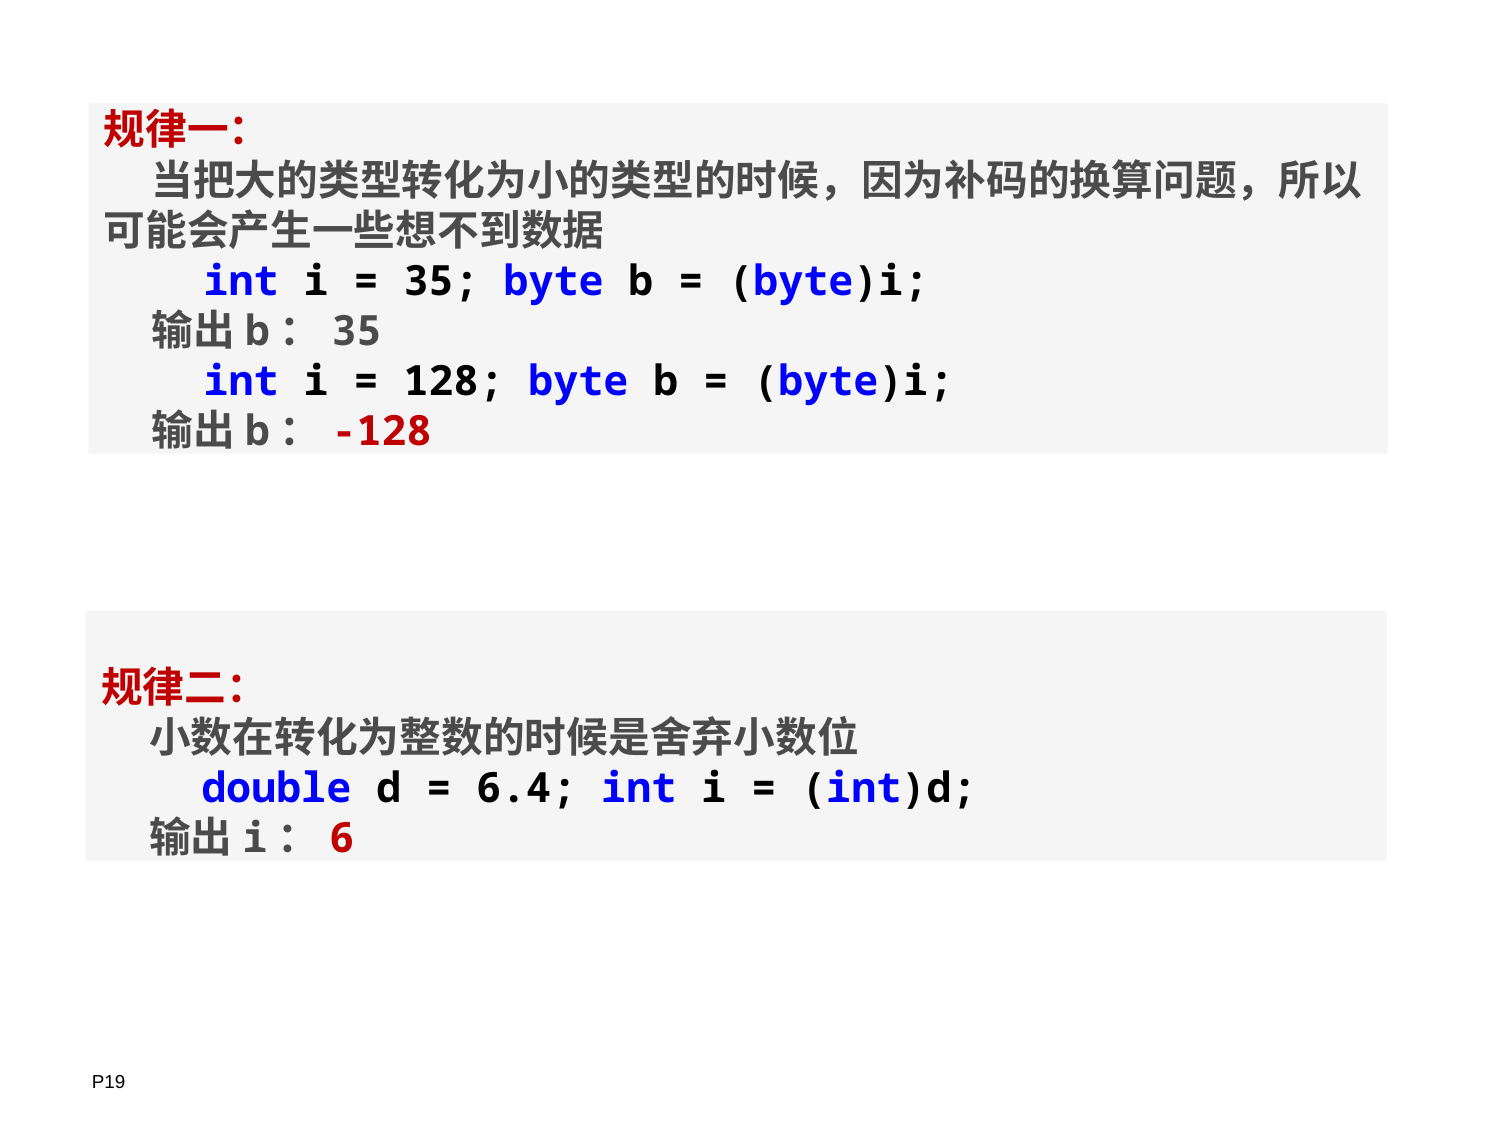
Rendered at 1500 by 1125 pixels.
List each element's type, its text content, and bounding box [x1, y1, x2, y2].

text_box 规律一： 当把大的类型转化为小的类型的时候，因为补码的换算问题，所以可能会产生一些想不到数据 int i = 35; byte b = (byte)i; 输出b：35 int i = 128; byte b = (byte)i; 输出b：-128 [88, 103, 1388, 454]
slide_number P19 [76, 1058, 243, 1103]
text_box 规律二： 小数在转化为整数的时候是舍弃小数位 double d = 6.4; int i = (int)d; 输出i：6 [86, 610, 1387, 861]
